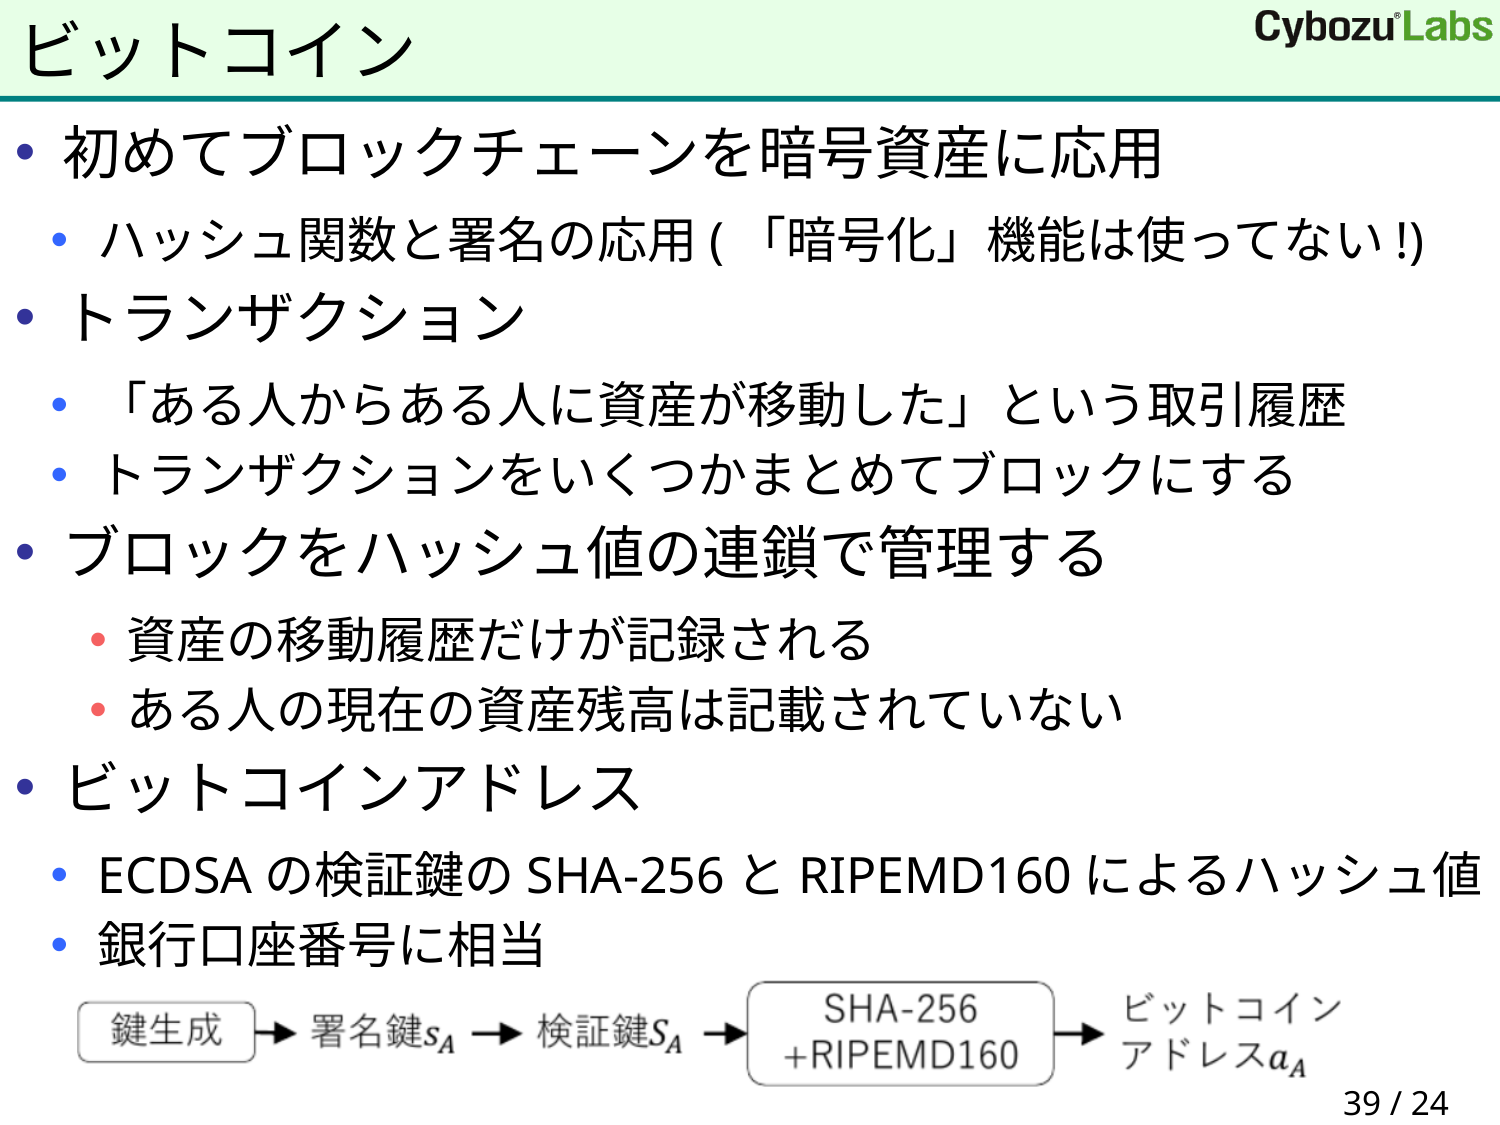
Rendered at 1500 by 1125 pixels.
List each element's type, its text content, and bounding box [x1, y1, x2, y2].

list 初めてブロックチェーンを暗号資産に応用 ハッシュ関数と署名の応用(「暗号化」機能は使ってない!) トランザクション 「ある人からある人に資産が移動した」という取引履歴 トランザクションをいくつかまとめてブロックにする ブロックをハッシュ値の連鎖で管理する 資産の移動履歴だけが記録される ある人の現在の資産残高は記載されていない ビットコインアドレス ECDSAの検証鍵のSHA-256とRIPEMD160によるハッシュ値 銀行口座番号に相当 [0, 108, 1500, 1072]
slide_number 39 / 24 [1293, 1074, 1495, 1125]
picture [76, 972, 1371, 1088]
title ビットコイン [2, 1, 1500, 90]
